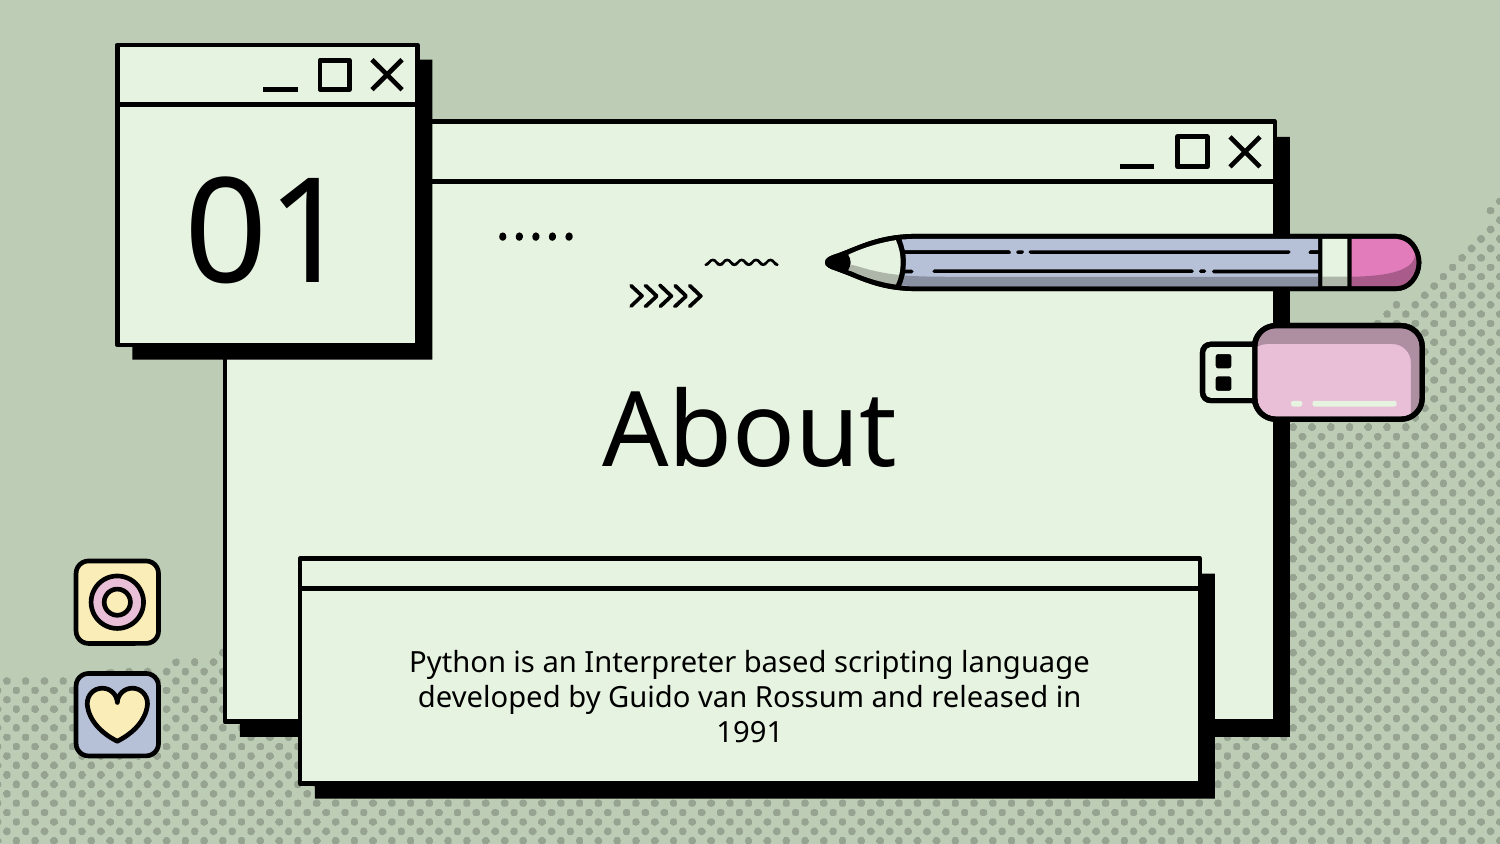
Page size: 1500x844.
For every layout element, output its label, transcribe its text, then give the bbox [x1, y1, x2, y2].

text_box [1262, 259, 1363, 486]
text_box [565, 232, 573, 241]
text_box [75, 560, 159, 644]
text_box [116, 44, 433, 360]
text_box [704, 258, 779, 267]
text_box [823, 233, 1425, 292]
text_box [688, 284, 703, 308]
text_box [658, 283, 674, 308]
text_box [532, 232, 540, 241]
text_box [548, 232, 556, 241]
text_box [75, 673, 159, 757]
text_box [299, 558, 1216, 799]
text_box [643, 284, 659, 308]
title About [300, 346, 1200, 497]
text_box [629, 284, 644, 308]
text_box [499, 232, 507, 241]
text_box [515, 232, 523, 241]
text_box [673, 284, 688, 308]
